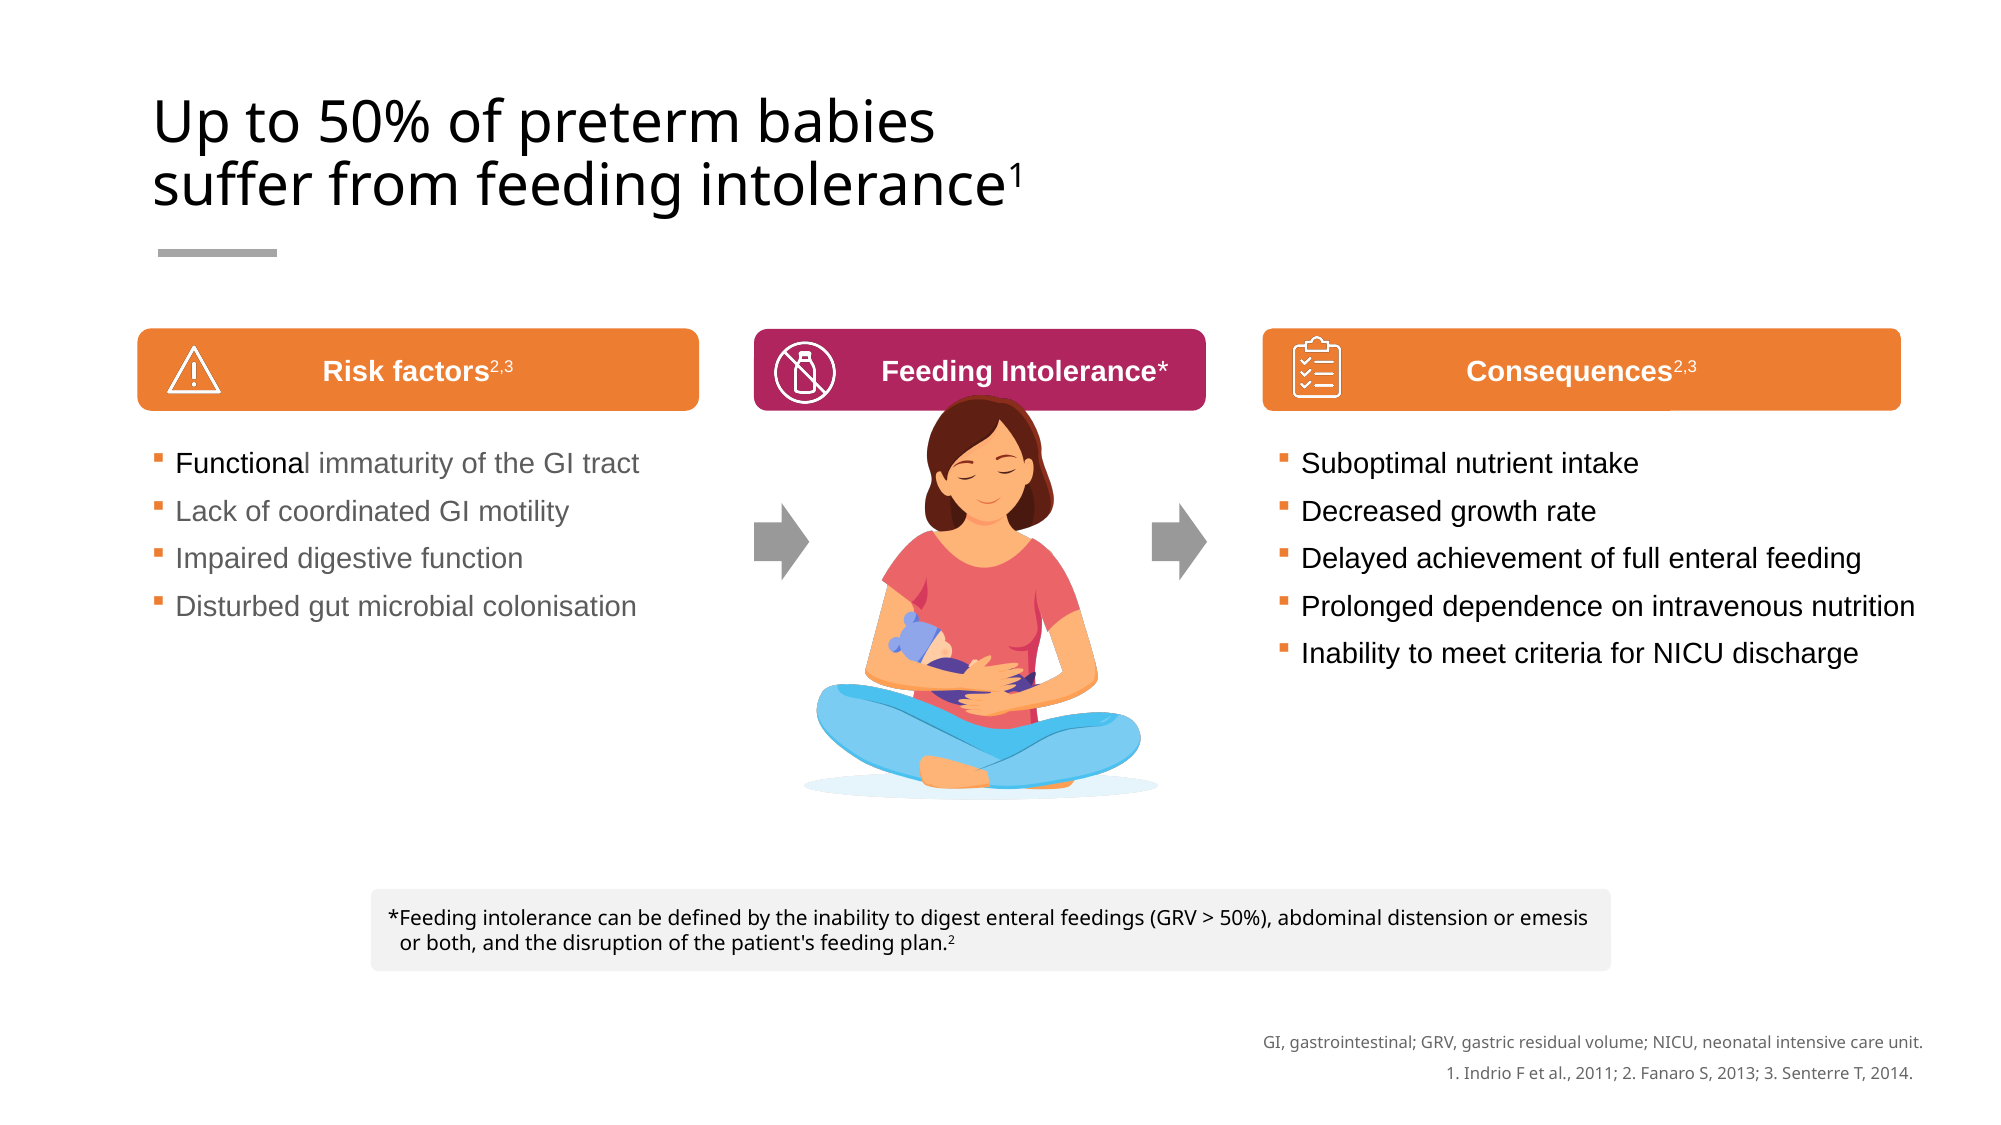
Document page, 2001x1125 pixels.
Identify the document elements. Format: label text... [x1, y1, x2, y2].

text_box GI, gastrointestinal; GRV, gastric residual volume; NICU, neonatal intensive care unit. [1248, 1024, 1940, 1060]
text_box [1200, 530, 1209, 554]
text_box 1. Indrio F et al., 2011; 2. Fanaro S, 2013; 3. Senterre T, 2014. [654, 1055, 1930, 1091]
picture [167, 343, 221, 396]
text_box *Feeding intolerance can be defined by the inability to digest enteral feedings (GRV > 50%), abdominal distension or emesis or both, and the disruption of the patient's feeding plan.2 [369, 887, 1613, 973]
picture [763, 332, 1200, 820]
picture [1285, 336, 1348, 398]
text_box Consequences2,3 [1261, 327, 1903, 412]
text_box Suboptimal nutrient intake Decreased growth rate Delayed achievement of full enteral feeding Prolonged dependence on intravenous nutrition Inability to meet criteria for NICU discharge [1262, 436, 1961, 689]
title Up to 50% of preterm babies suffer from feeding intolerance1 [137, 59, 1080, 251]
text_box Functional immaturity of the GI tract Lack of coordinated GI motility Impaired digestive function Disturbed gut microbial colonisation [136, 436, 700, 689]
text_box [753, 521, 763, 563]
text_box Feeding Intolerance* [752, 327, 1207, 411]
text_box Risk factors2,3 [136, 327, 701, 412]
